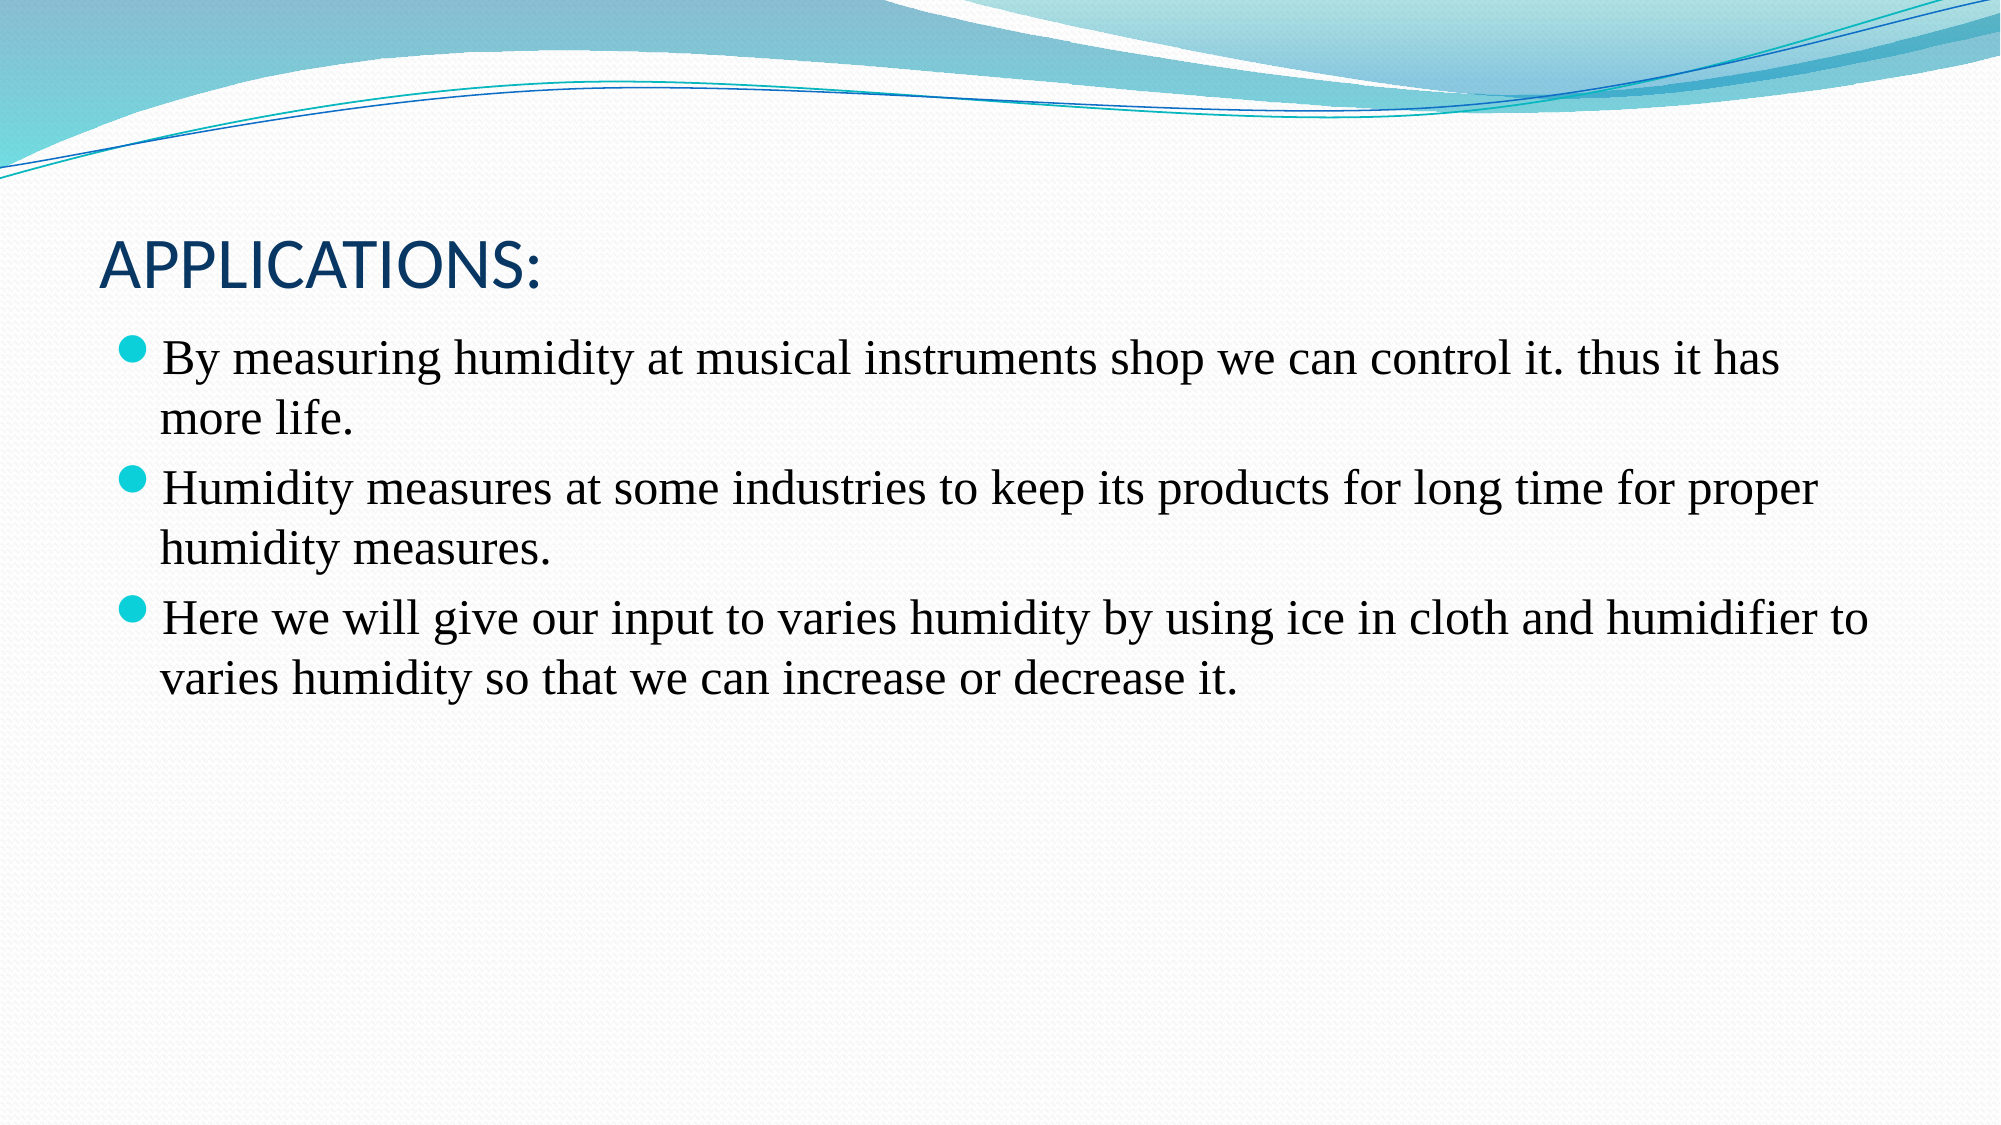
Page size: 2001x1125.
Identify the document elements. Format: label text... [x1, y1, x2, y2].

title APPLICATIONS: [99, 115, 1900, 303]
list By measuring humidity at musical instruments shop we can control it. thus it has more life. Humidity measures at some industries to keep its products for long time for proper humidity measures. Here we will give our input to varies humidity by using ice in cloth and humidifier to varies humidity so that we can increase or decrease it. [99, 317, 1900, 1038]
